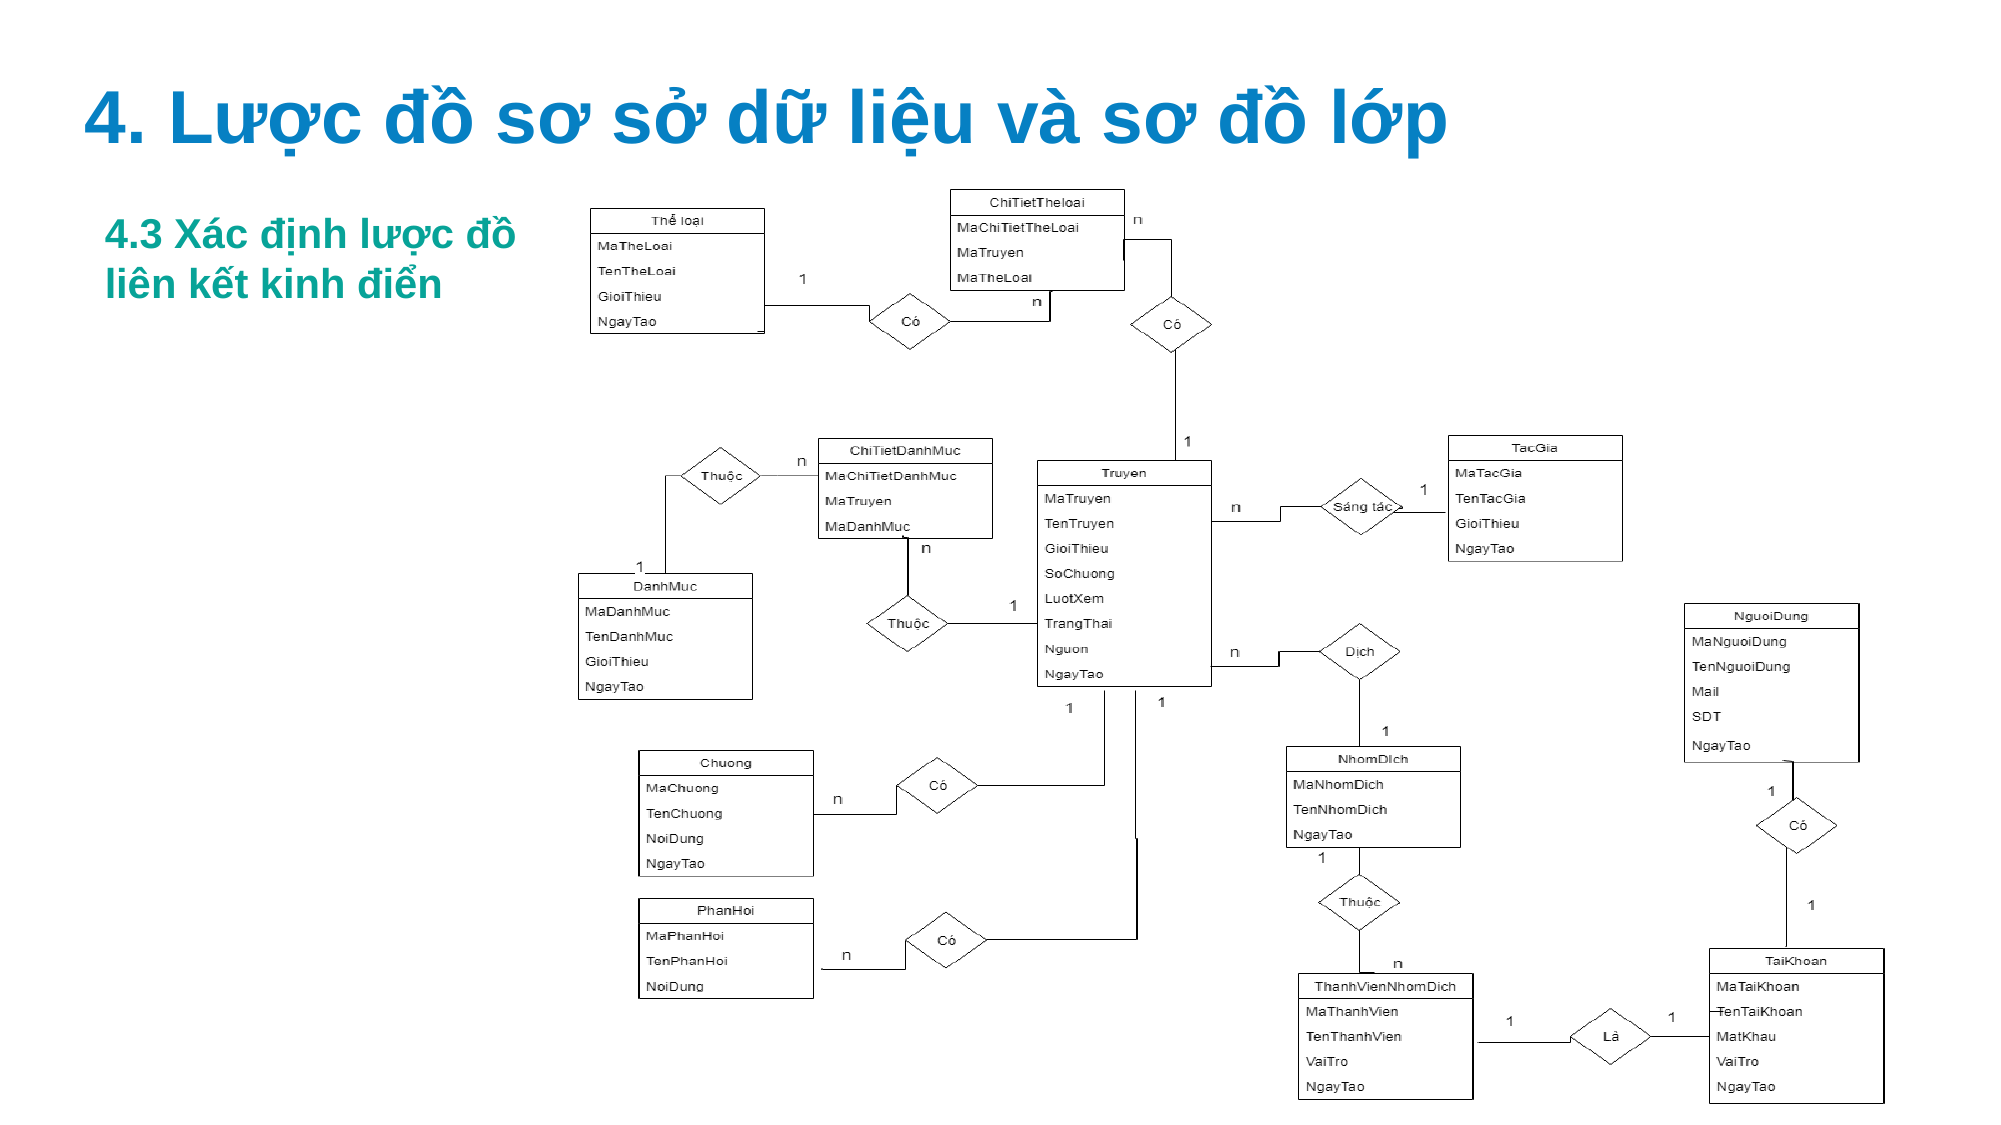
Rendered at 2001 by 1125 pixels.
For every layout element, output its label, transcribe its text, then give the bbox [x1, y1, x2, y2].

text_box 4.3 Xác định lược đồ liên kết kinh điển [89, 189, 578, 325]
text_box 4. Lược đồ sơ sở dữ liệu và sơ đồ lớp [70, 61, 1588, 167]
picture [578, 189, 1886, 1106]
